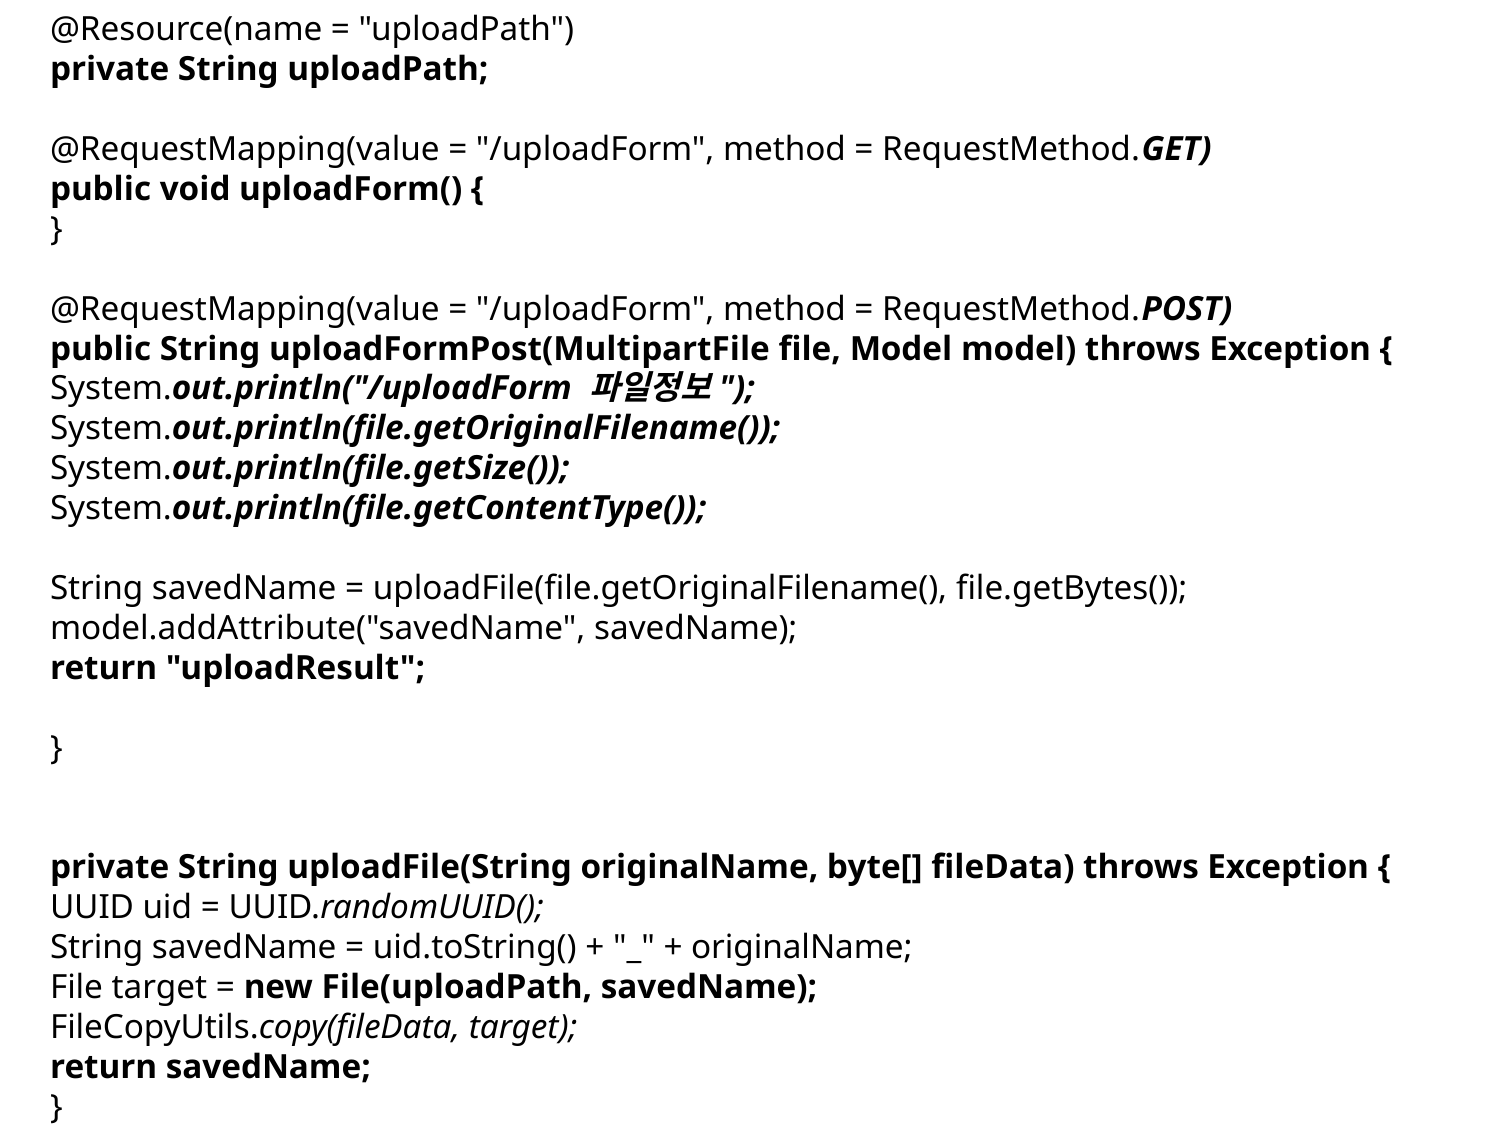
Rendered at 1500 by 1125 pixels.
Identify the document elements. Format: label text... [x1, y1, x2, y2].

text_box @Resource(name = "uploadPath") private String uploadPath; @RequestMapping(value = "/uploadForm", method = RequestMethod.GET) public void uploadForm() { } @RequestMapping(value = "/uploadForm", method = RequestMethod.POST) public String uploadFormPost(MultipartFile file, Model model) throws Exception { System.out.println("/uploadForm 파일정보"); System.out.println(file.getOriginalFilename()); System.out.println(file.getSize()); System.out.println(file.getContentType()); String savedName = uploadFile(file.getOriginalFilename(), file.getBytes()); model.addAttribute("savedName", savedName); return "uploadResult"; } private String uploadFile(String originalName, byte[] fileData) throws Exception { UUID uid = UUID.randomUUID(); String savedName = uid.toString() + "_" + originalName; File target = new File(uploadPath, savedName); FileCopyUtils.copy(fileData, target); return savedName; } [35, 0, 1454, 1125]
